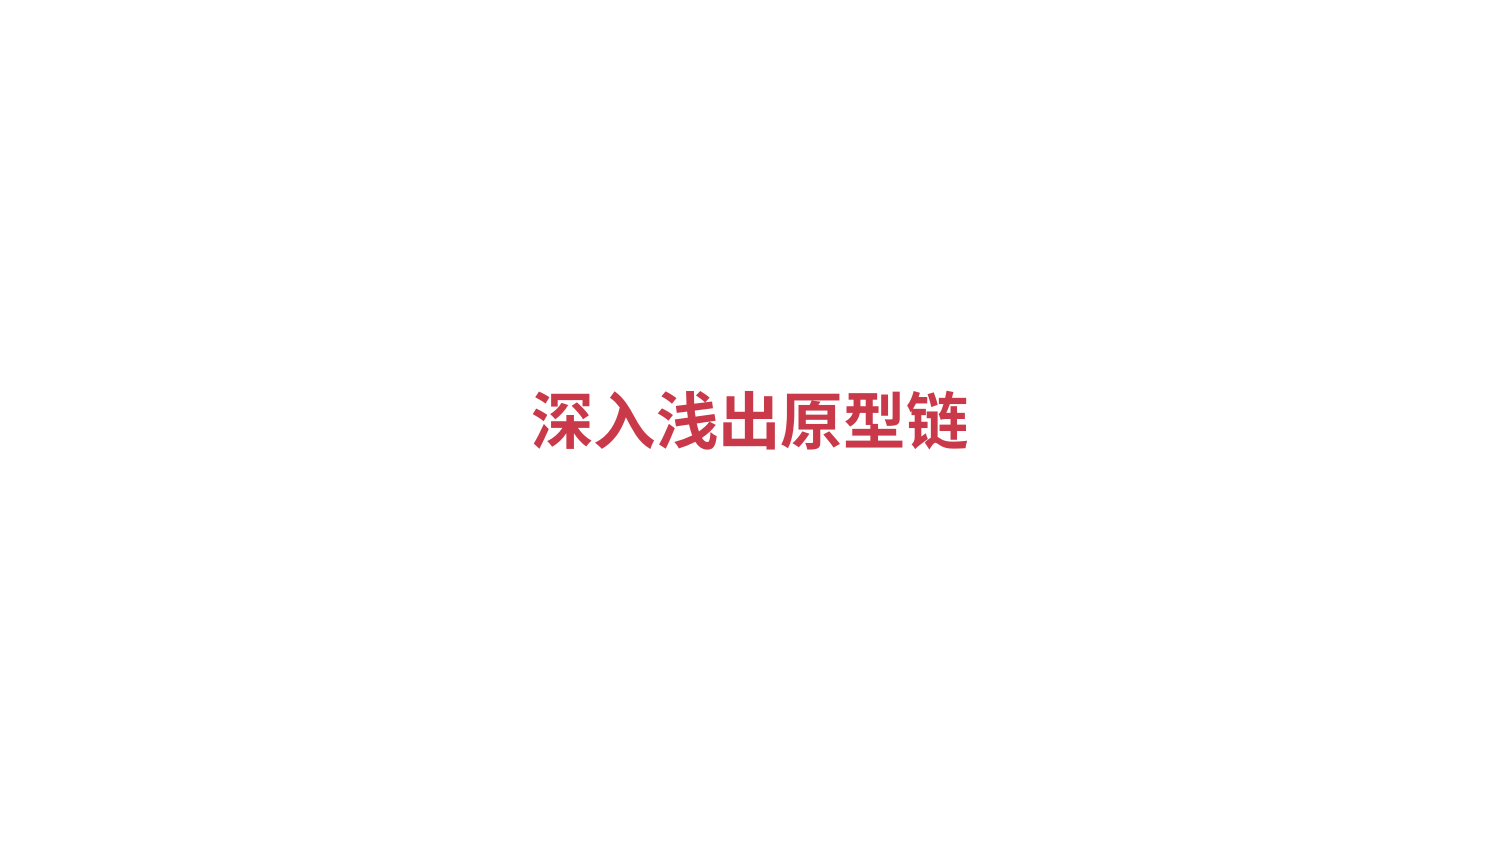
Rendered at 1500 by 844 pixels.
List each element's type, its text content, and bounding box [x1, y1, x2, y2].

text_box 深入浅出原型链 [0, 374, 1500, 465]
